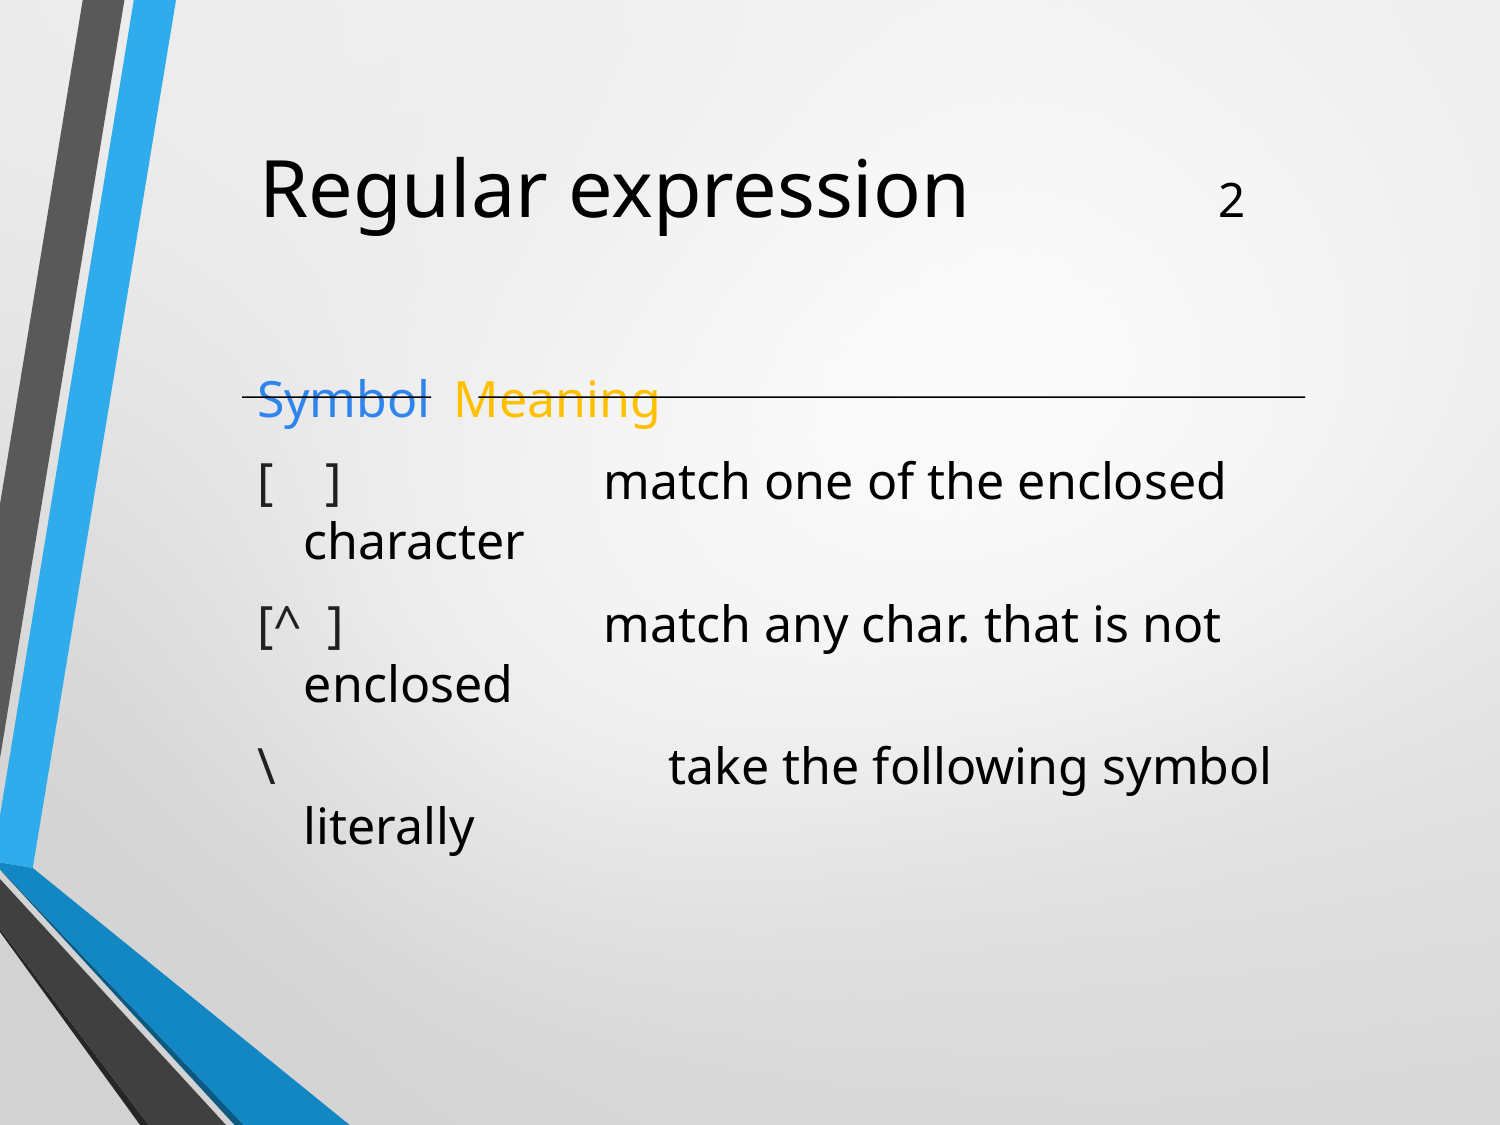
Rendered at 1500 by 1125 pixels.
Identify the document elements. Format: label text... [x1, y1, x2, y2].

list Symbol Meaning [ ] match one of the enclosed character [^ ] match any char. that is not enclosed \ take the following symbol literally [242, 314, 1459, 990]
title Regular expression 2 [218, 105, 1287, 268]
